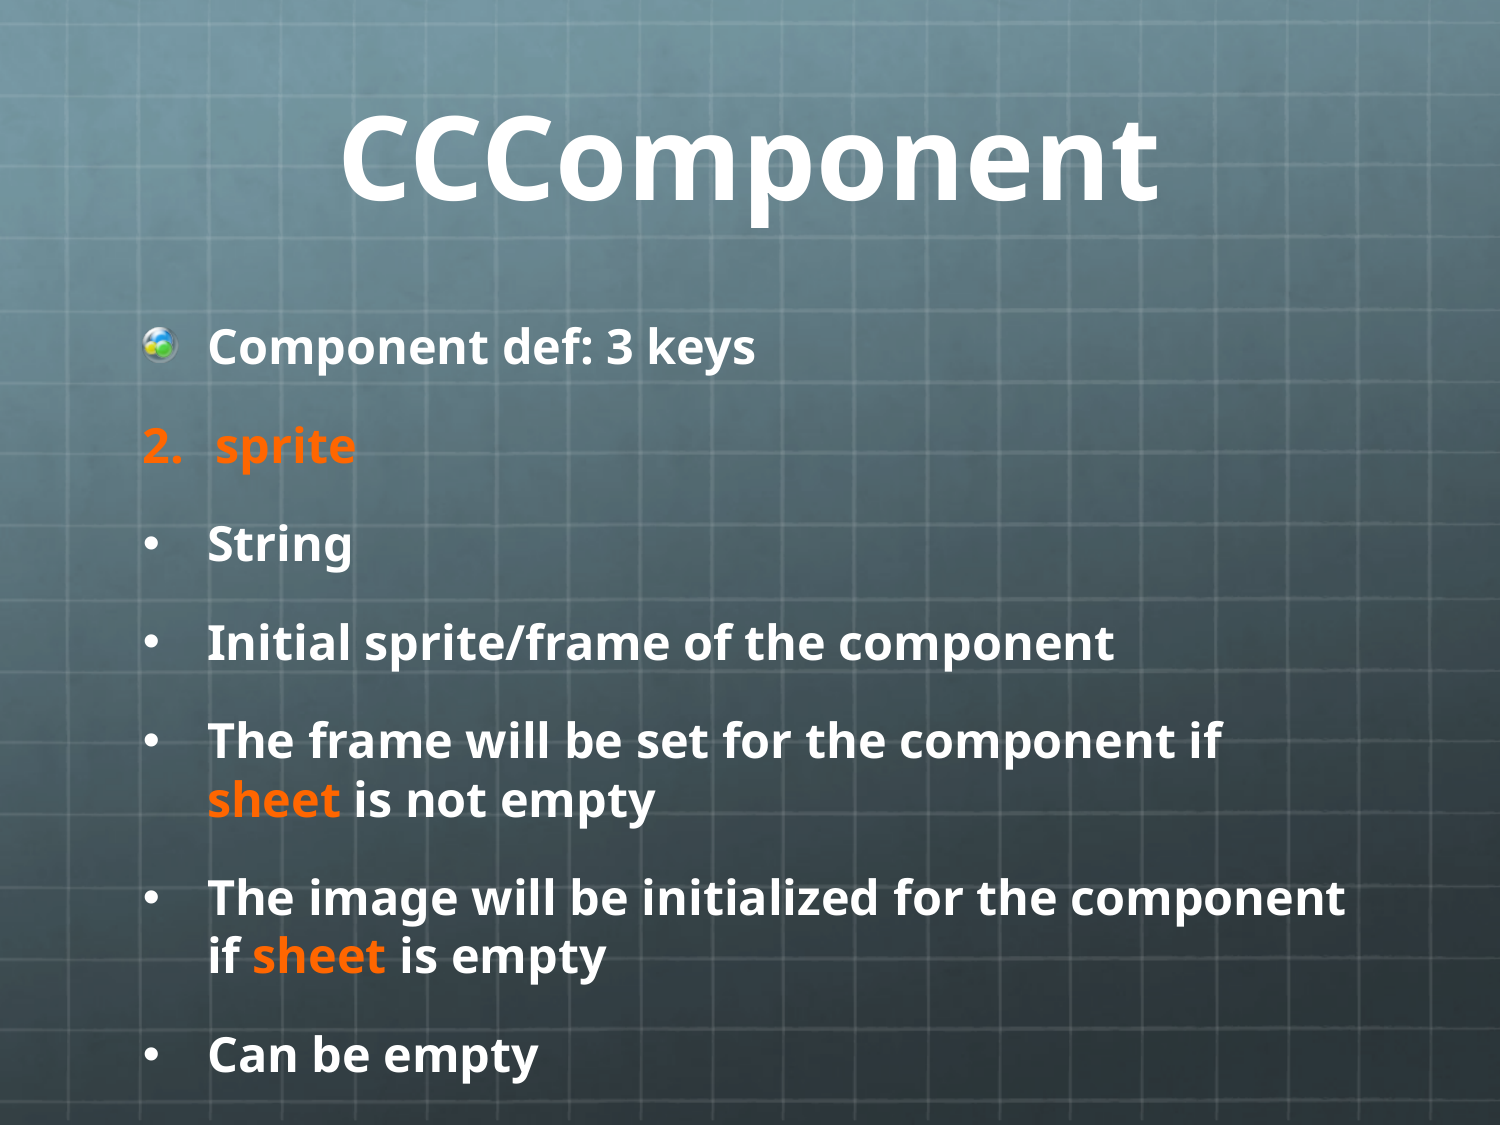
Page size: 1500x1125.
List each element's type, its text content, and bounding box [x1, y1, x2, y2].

list Component def: 3 keys sprite String Initial sprite/frame of the component The frame will be set for the component if sheet is not empty The image will be initialized for the component if sheet is empty Can be empty [127, 308, 1372, 1098]
title CCComponent [127, 17, 1372, 289]
picture [0, 0, 1500, 1125]
